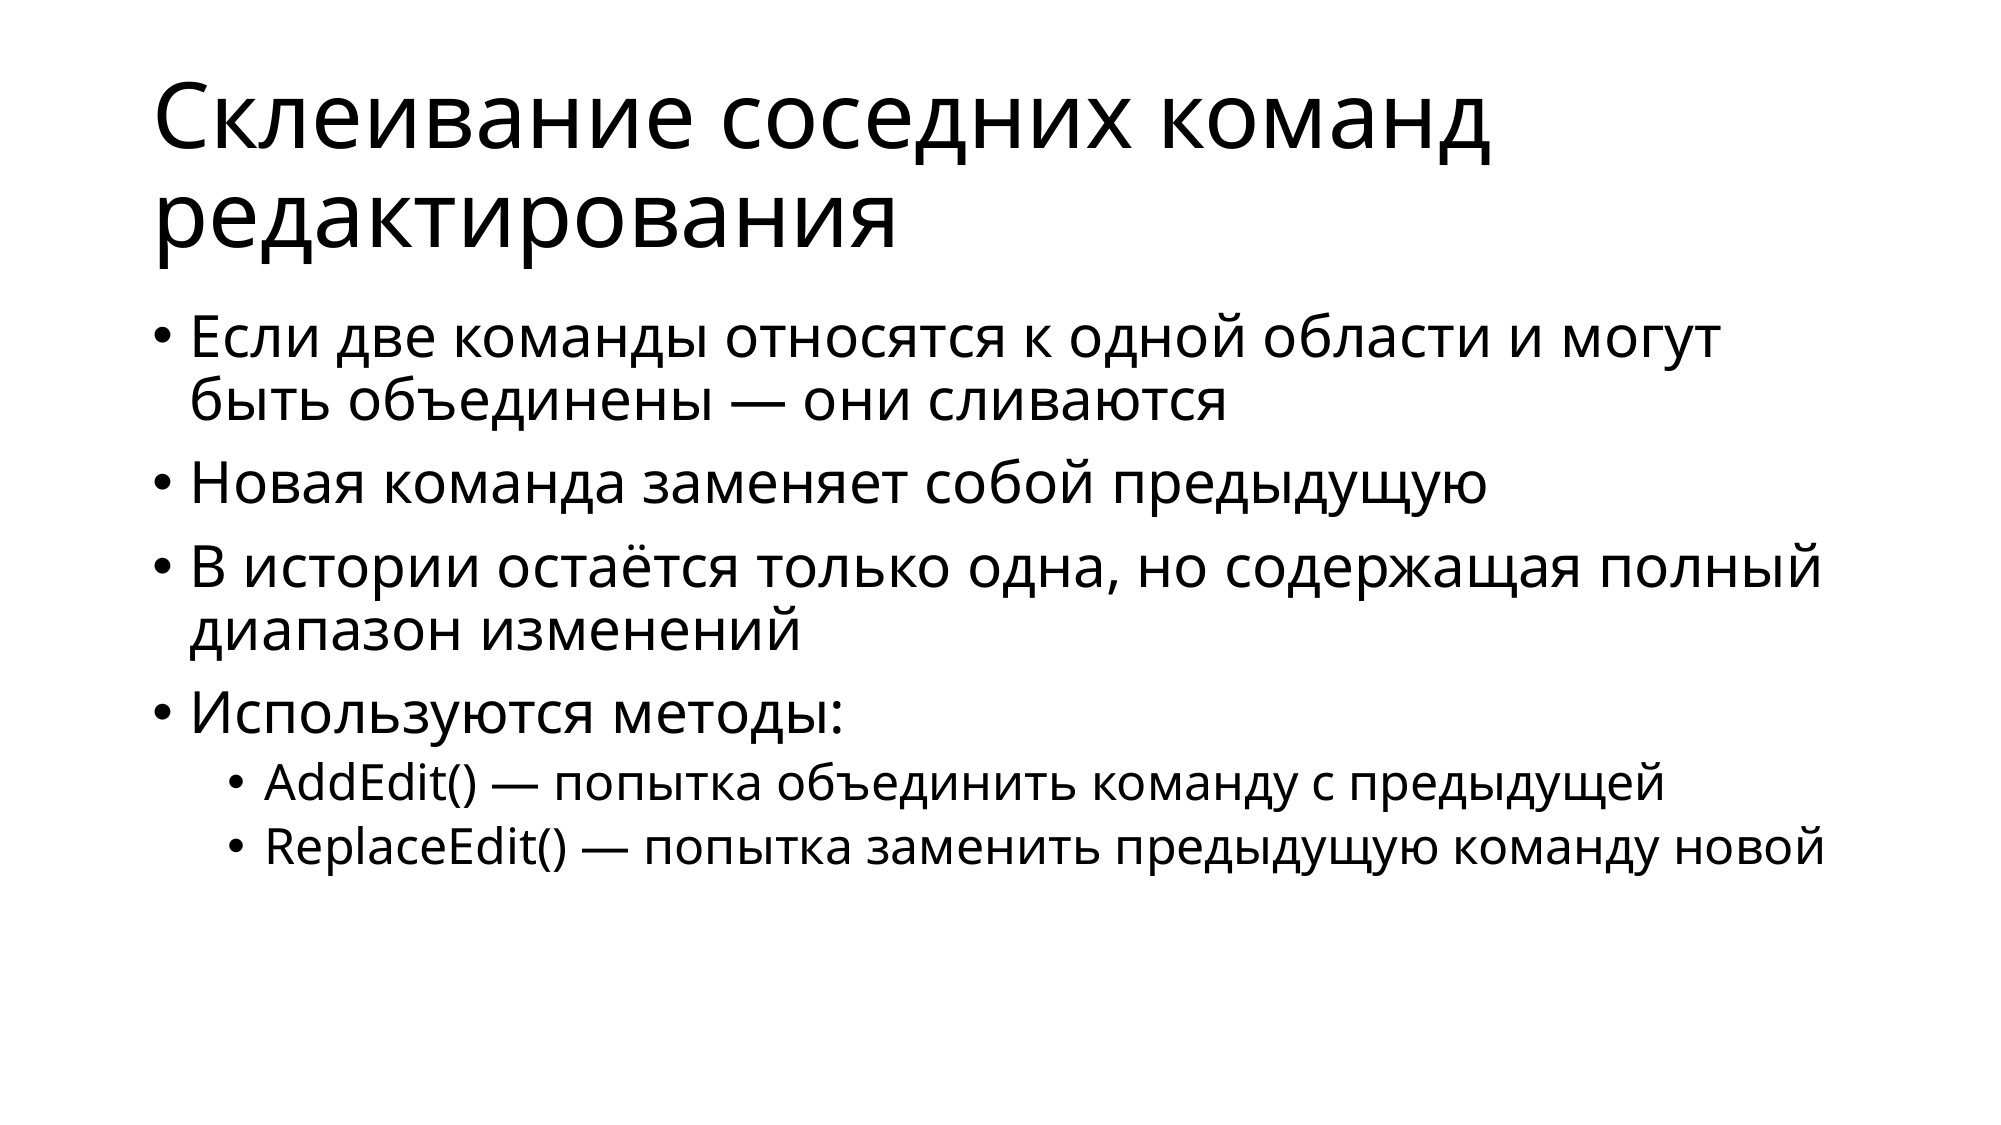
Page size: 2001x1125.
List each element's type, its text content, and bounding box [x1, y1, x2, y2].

title Склеивание соседних команд редактирования [137, 59, 1863, 278]
list Если две команды относятся к одной области и могут быть объединены — они сливаются Новая команда заменяет собой предыдущую В истории остаётся только одна, но содержащая полный диапазон изменений Используются методы: AddEdit() — попытка объединить команду с предыдущей ReplaceEdit() — попытка заменить предыдущую команду новой [137, 299, 1863, 1014]
